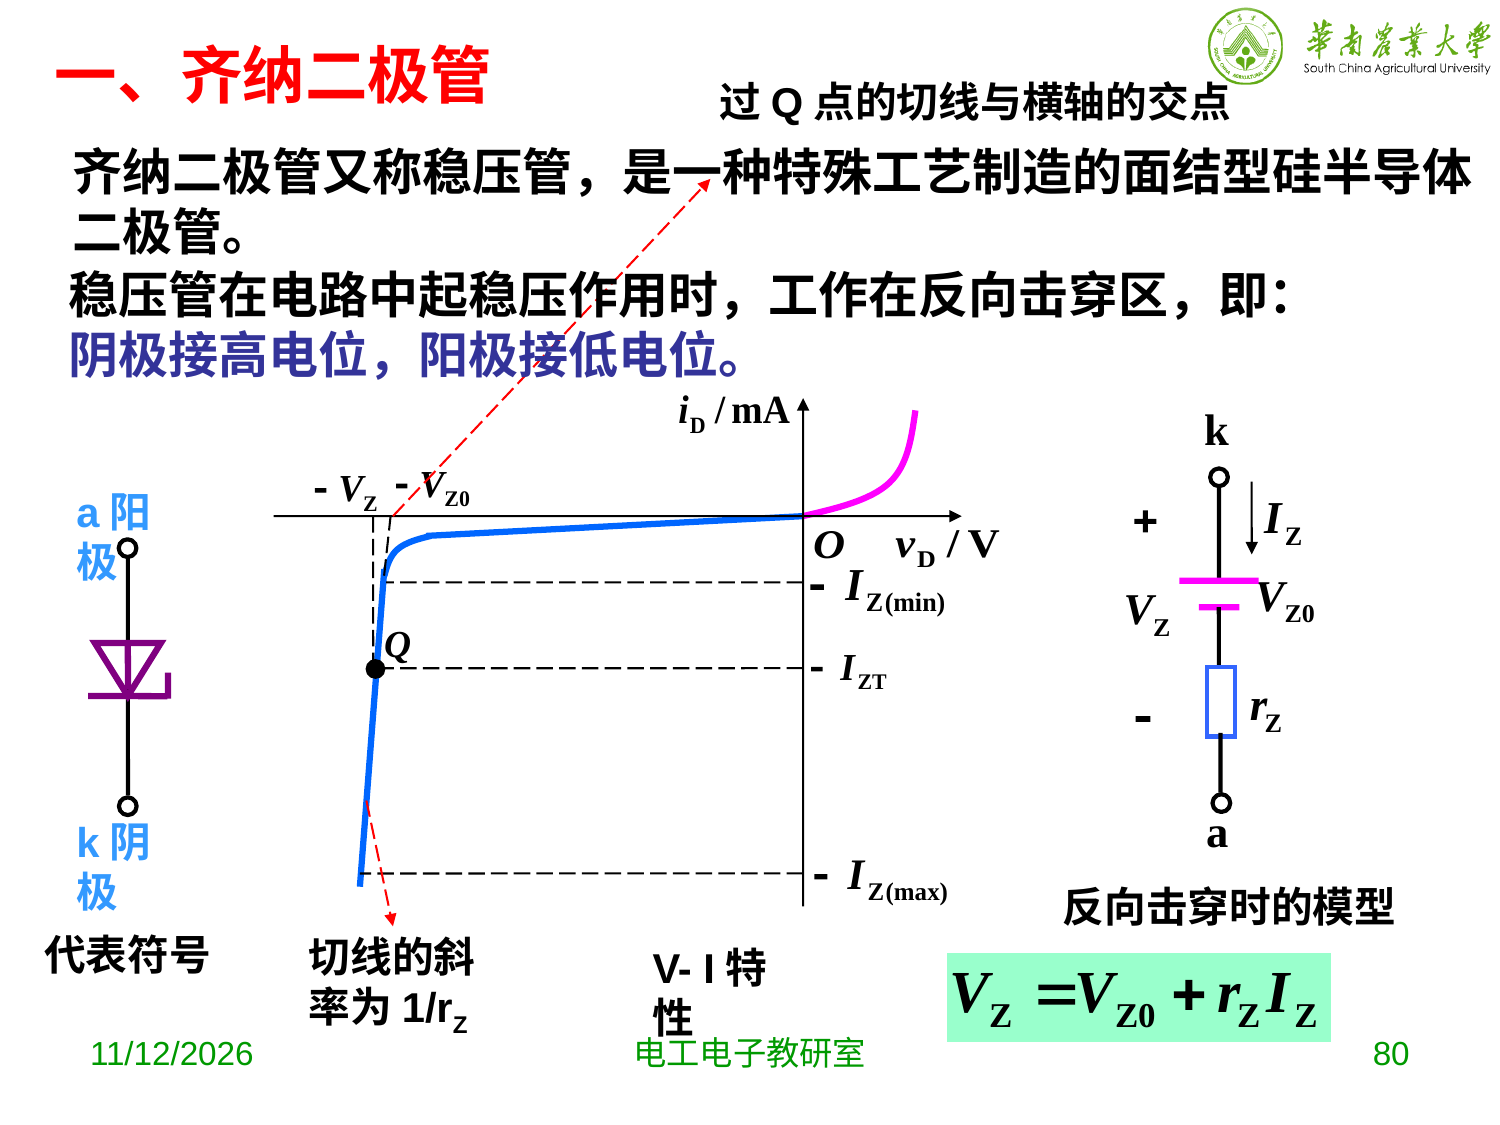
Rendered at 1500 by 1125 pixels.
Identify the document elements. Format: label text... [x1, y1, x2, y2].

picture [1206, 6, 1492, 85]
text_box 代表符号 [29, 920, 234, 987]
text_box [88, 539, 169, 816]
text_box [946, 952, 1332, 1043]
text_box k阴极 [61, 808, 208, 920]
text_box 反向击穿时的模型 [1047, 873, 1419, 939]
text_box 稳压管在电路中起稳压作用时，工作在反向击穿区，即： 阴极接高电位，阳极接低电位。 [53, 256, 1468, 392]
footer 电工电子教研室 [512, 1024, 988, 1103]
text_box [308, 462, 355, 697]
text_box 一、齐纳二极管 [40, 28, 530, 119]
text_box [359, 458, 956, 916]
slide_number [74, 1024, 426, 1103]
text_box a阳极 [61, 478, 208, 594]
text_box 切线的斜率为1/rZ [293, 923, 532, 1046]
slide_number 80 [1074, 1024, 1426, 1103]
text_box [273, 383, 1009, 907]
text_box 齐纳二极管又称稳压管，是一种特殊工艺制造的面结型硅半导体二极管。 [57, 132, 1500, 269]
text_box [1121, 405, 1324, 859]
text_box [692, 178, 711, 198]
text_box V- I特性 [637, 933, 823, 1050]
text_box 过Q点的切线与横轴的交点 [704, 67, 1278, 134]
